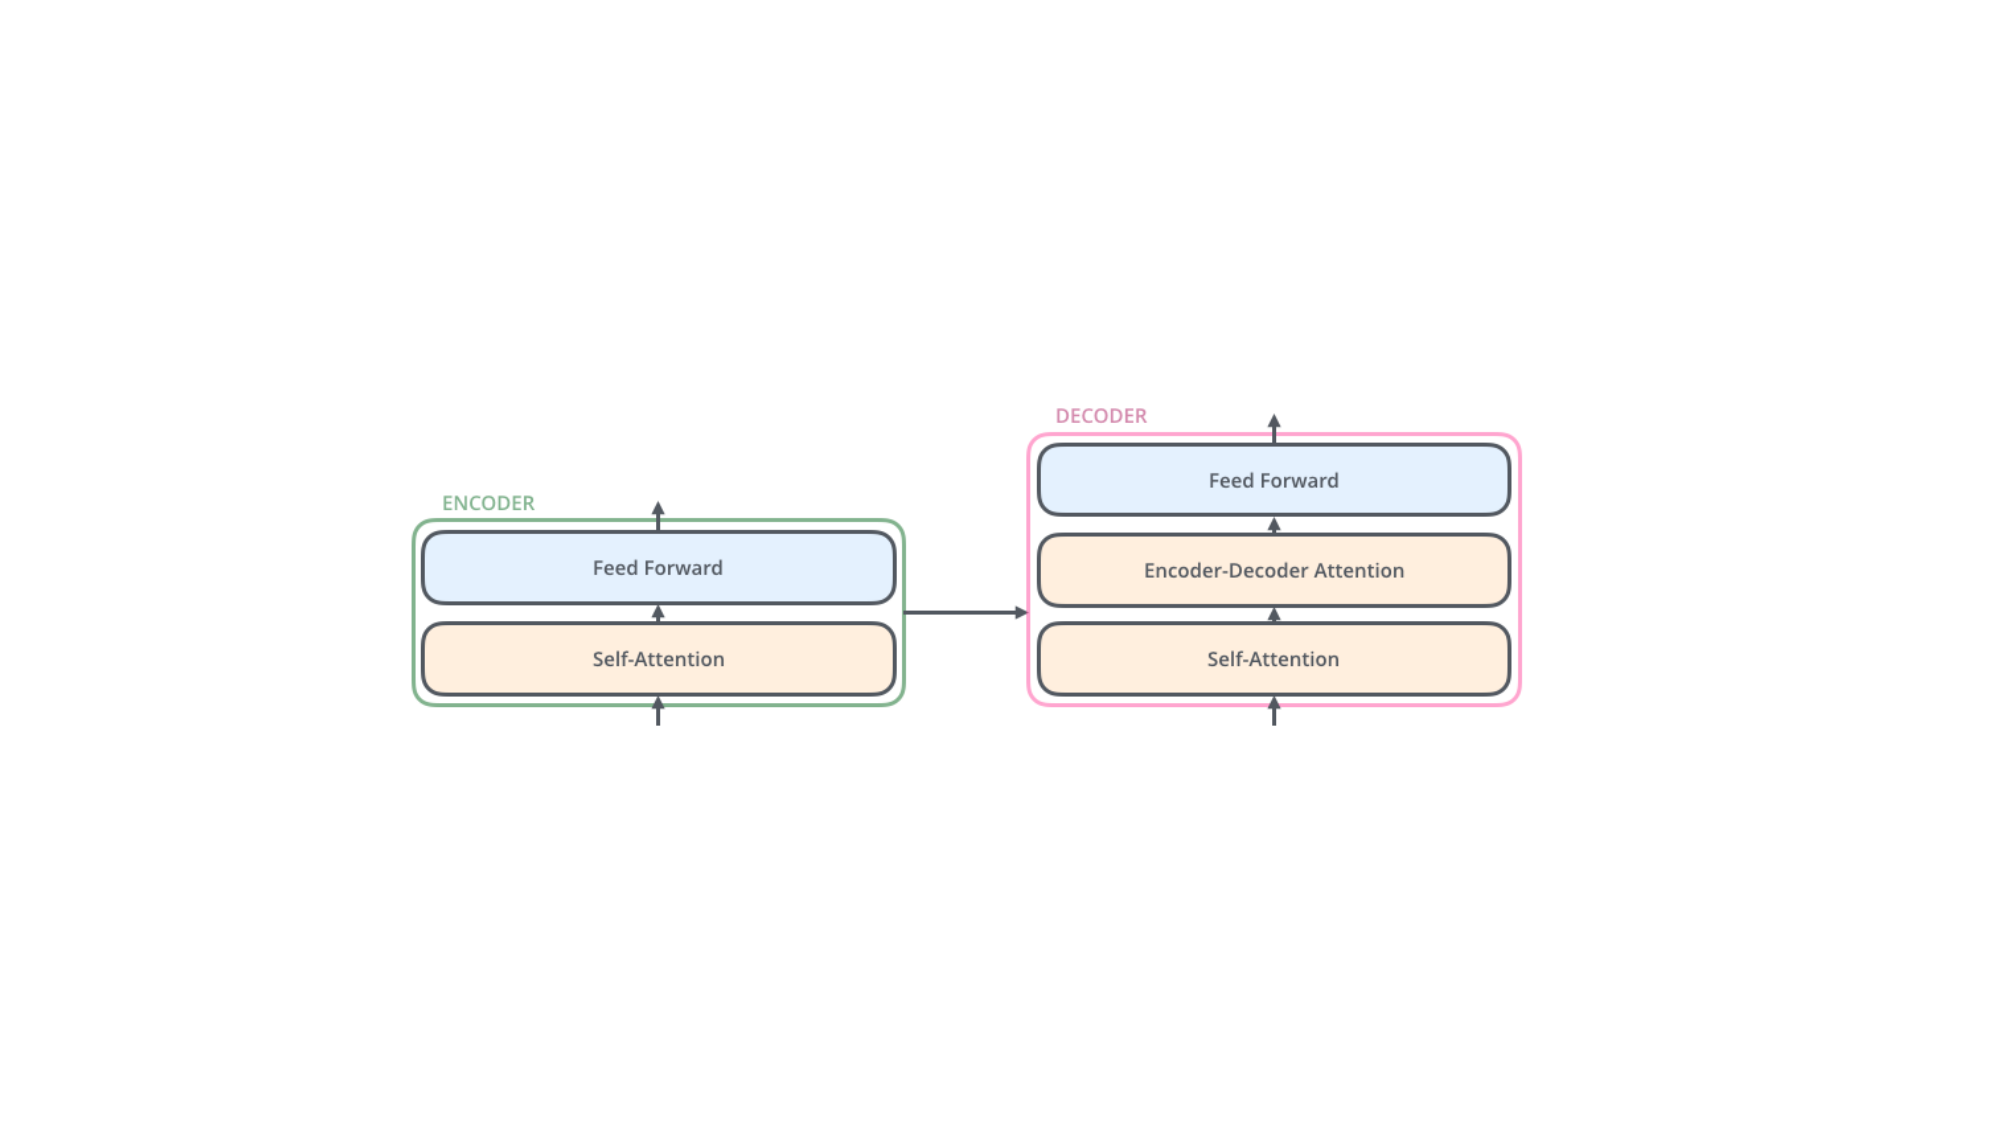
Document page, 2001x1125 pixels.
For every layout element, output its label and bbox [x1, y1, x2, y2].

picture [384, 378, 1546, 747]
